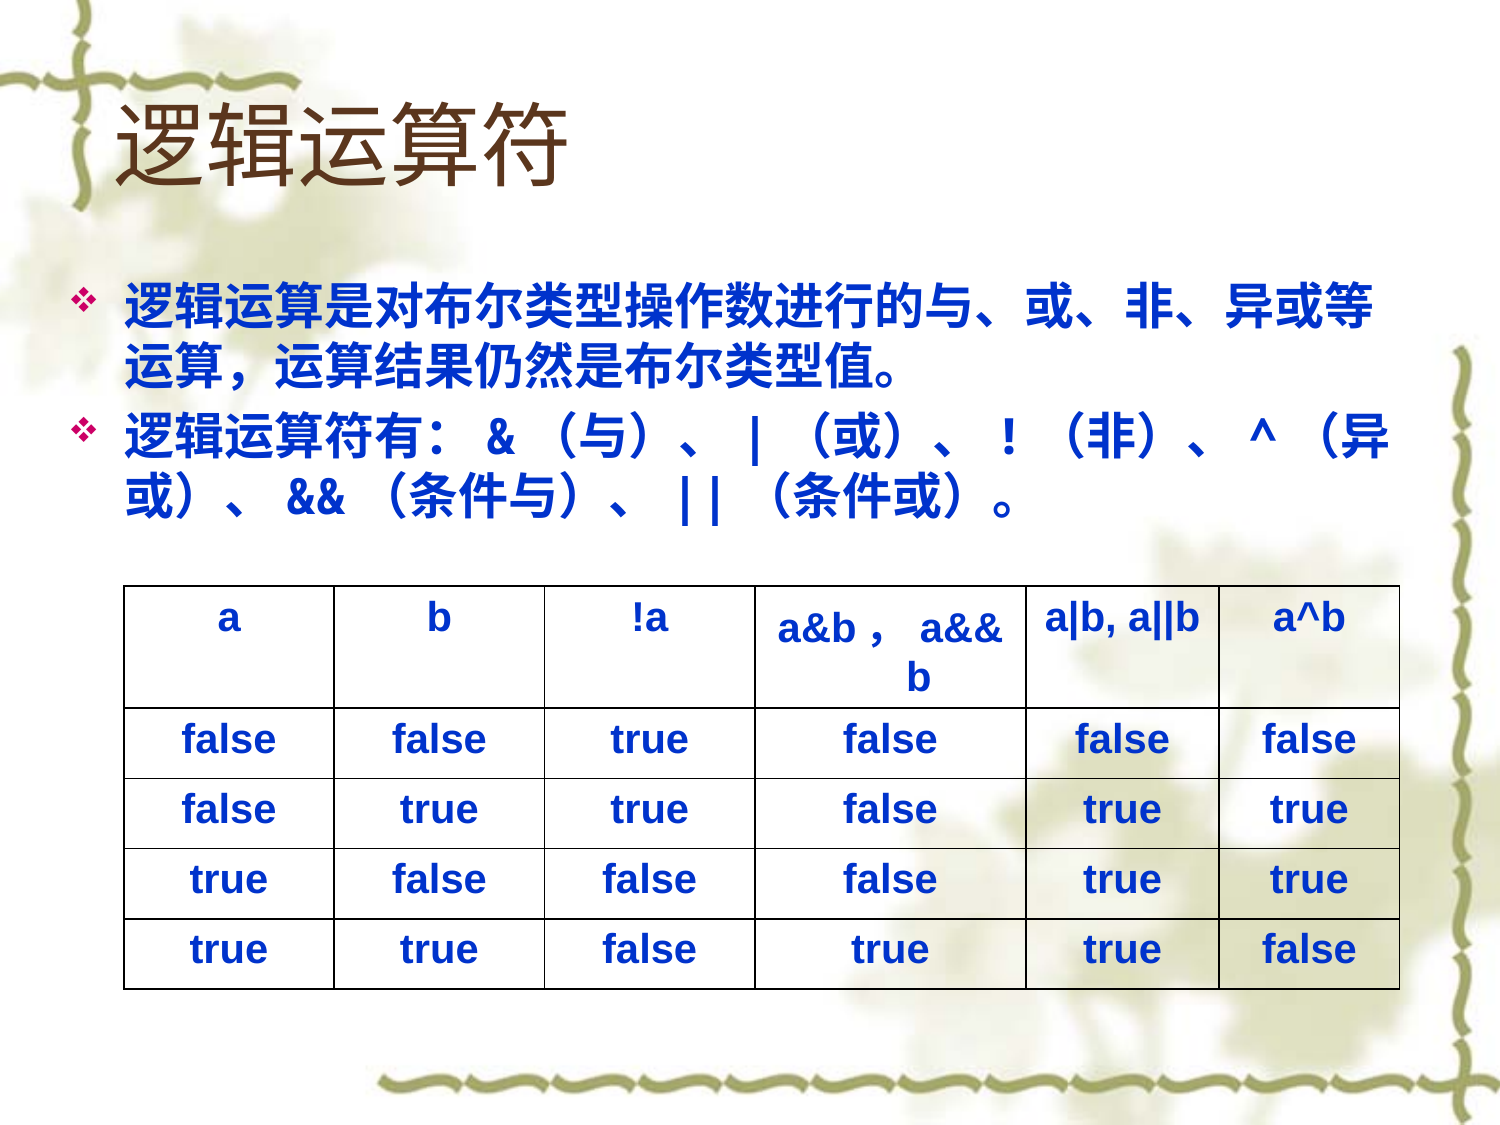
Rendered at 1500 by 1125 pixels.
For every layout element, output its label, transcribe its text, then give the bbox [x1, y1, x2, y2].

table_cell false [545, 849, 754, 918]
table_cell true [335, 779, 544, 848]
table_cell true [756, 920, 1025, 988]
table_cell false [1220, 709, 1399, 778]
table_header a [125, 587, 333, 707]
table_cell false [1220, 920, 1399, 988]
table_cell true [125, 849, 333, 918]
table_cell false [335, 709, 544, 778]
table_header a&b，a&&b [756, 587, 1025, 707]
table_cell false [125, 779, 333, 848]
table_cell true [545, 709, 754, 778]
table_cell true [1220, 779, 1399, 848]
table_cell false [1027, 709, 1218, 778]
table_cell false [125, 709, 333, 778]
table_header !a [545, 587, 754, 707]
table_cell true [1027, 779, 1218, 848]
table_cell true [1027, 849, 1218, 918]
table_header b [335, 587, 544, 707]
title 逻辑运算符 [98, 77, 951, 209]
table_header a|b, a||b [1027, 587, 1218, 707]
table_cell true [1220, 849, 1399, 918]
table_cell false [335, 849, 544, 918]
table_cell false [756, 849, 1025, 918]
table_cell true [125, 920, 333, 988]
list 逻辑运算是对布尔类型操作数进行的与、或、非、异或等运算，运算结果仍然是布尔类型值。 逻辑运算符有：&（与）、|（或）、!（非）、^（异或）、&&（条件与）、||（条件或）。 [52, 266, 1415, 553]
table_cell true [335, 920, 544, 988]
table_cell true [1027, 920, 1218, 988]
picture [0, 0, 1500, 1125]
table_cell true [545, 779, 754, 848]
table_header a^b [1220, 587, 1399, 707]
table_cell false [756, 779, 1025, 848]
table_cell false [756, 709, 1025, 778]
table_cell false [545, 920, 754, 988]
